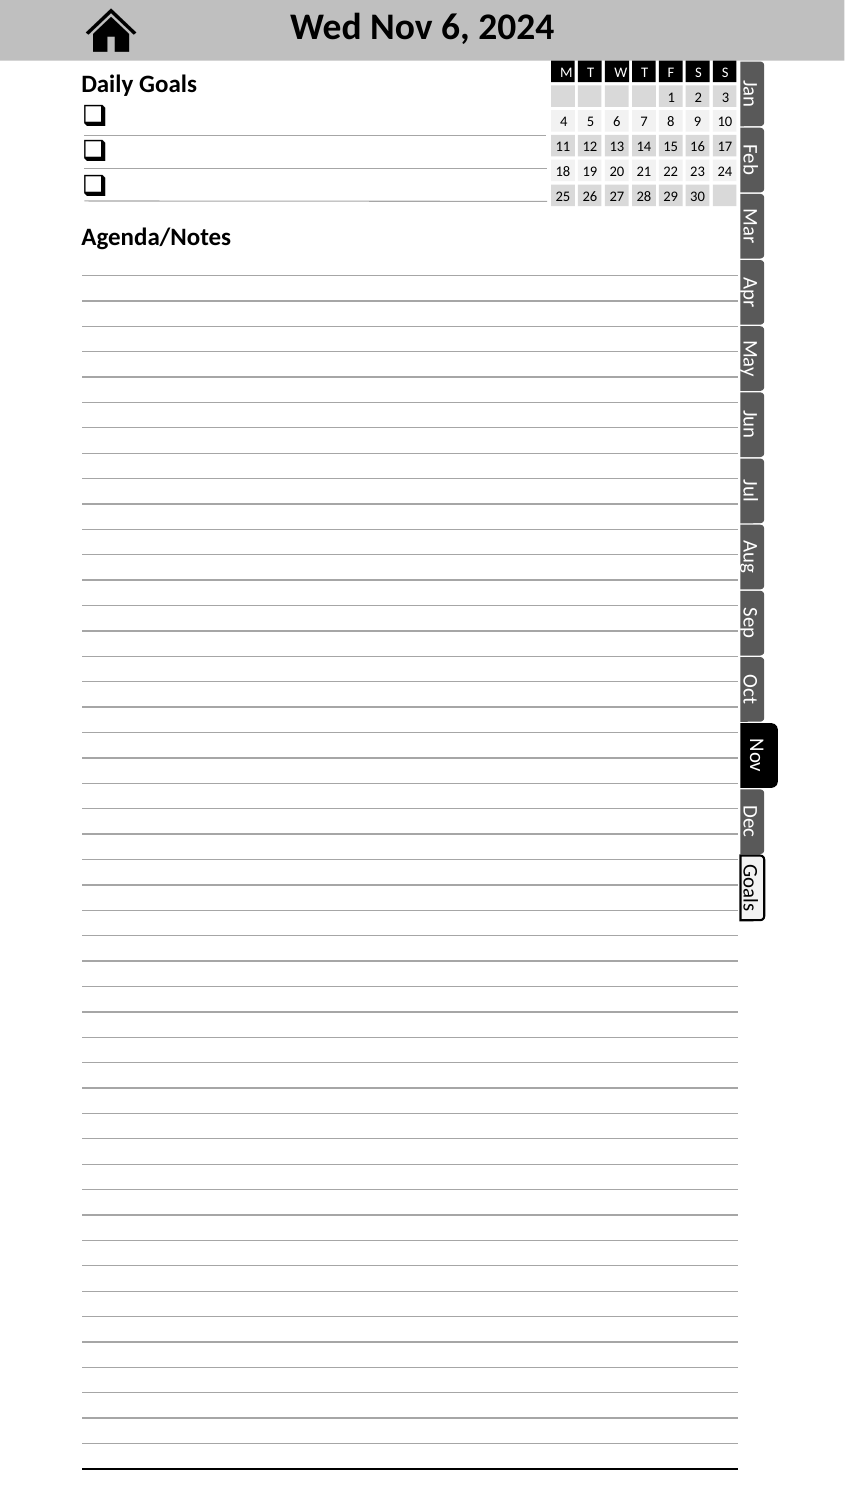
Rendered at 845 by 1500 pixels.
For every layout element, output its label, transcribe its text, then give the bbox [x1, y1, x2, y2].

picture [82, 1, 140, 59]
list Wed Nov 6, 2024 [190, 0, 655, 61]
